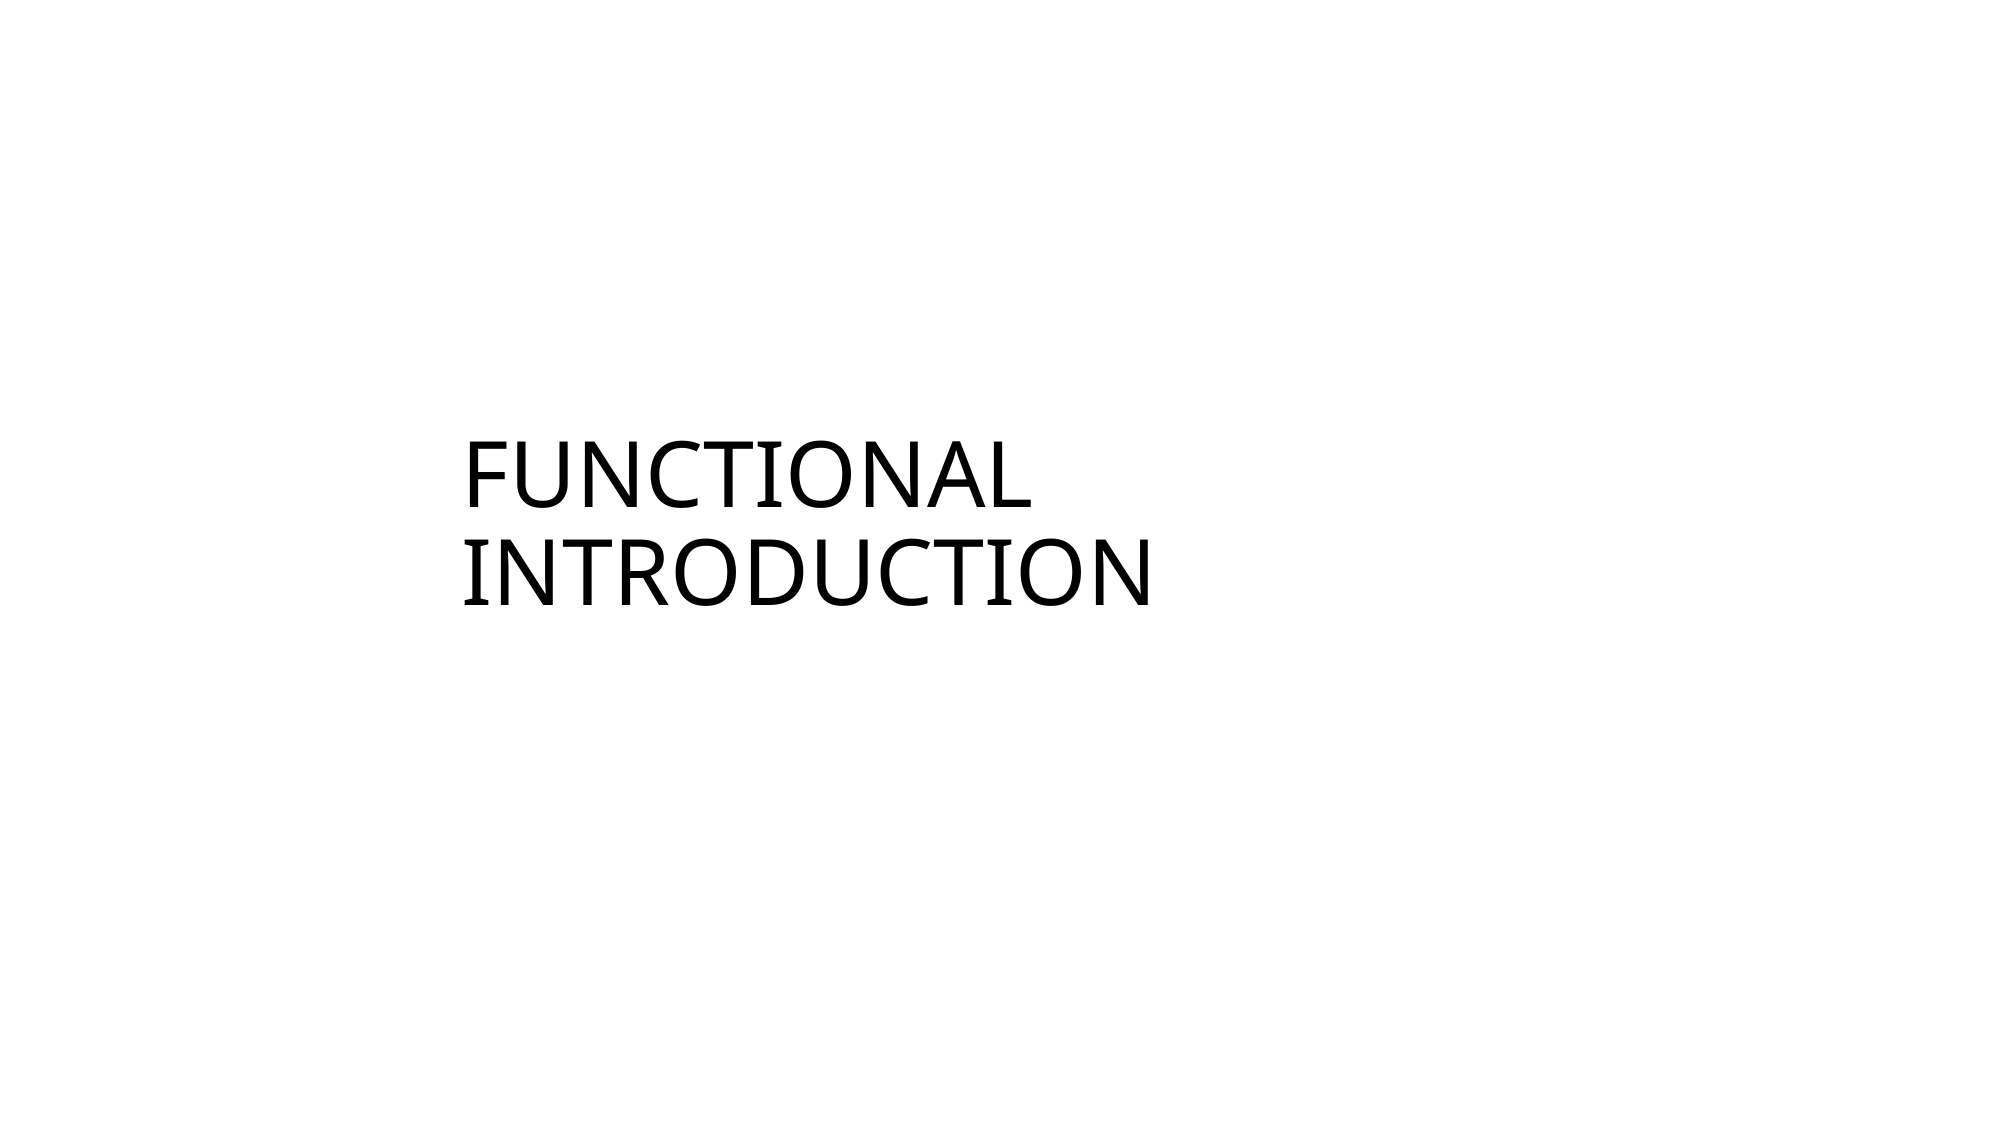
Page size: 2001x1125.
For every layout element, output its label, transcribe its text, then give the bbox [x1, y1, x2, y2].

title FUNCTIONAL INTRODUCTION [446, 441, 1686, 612]
